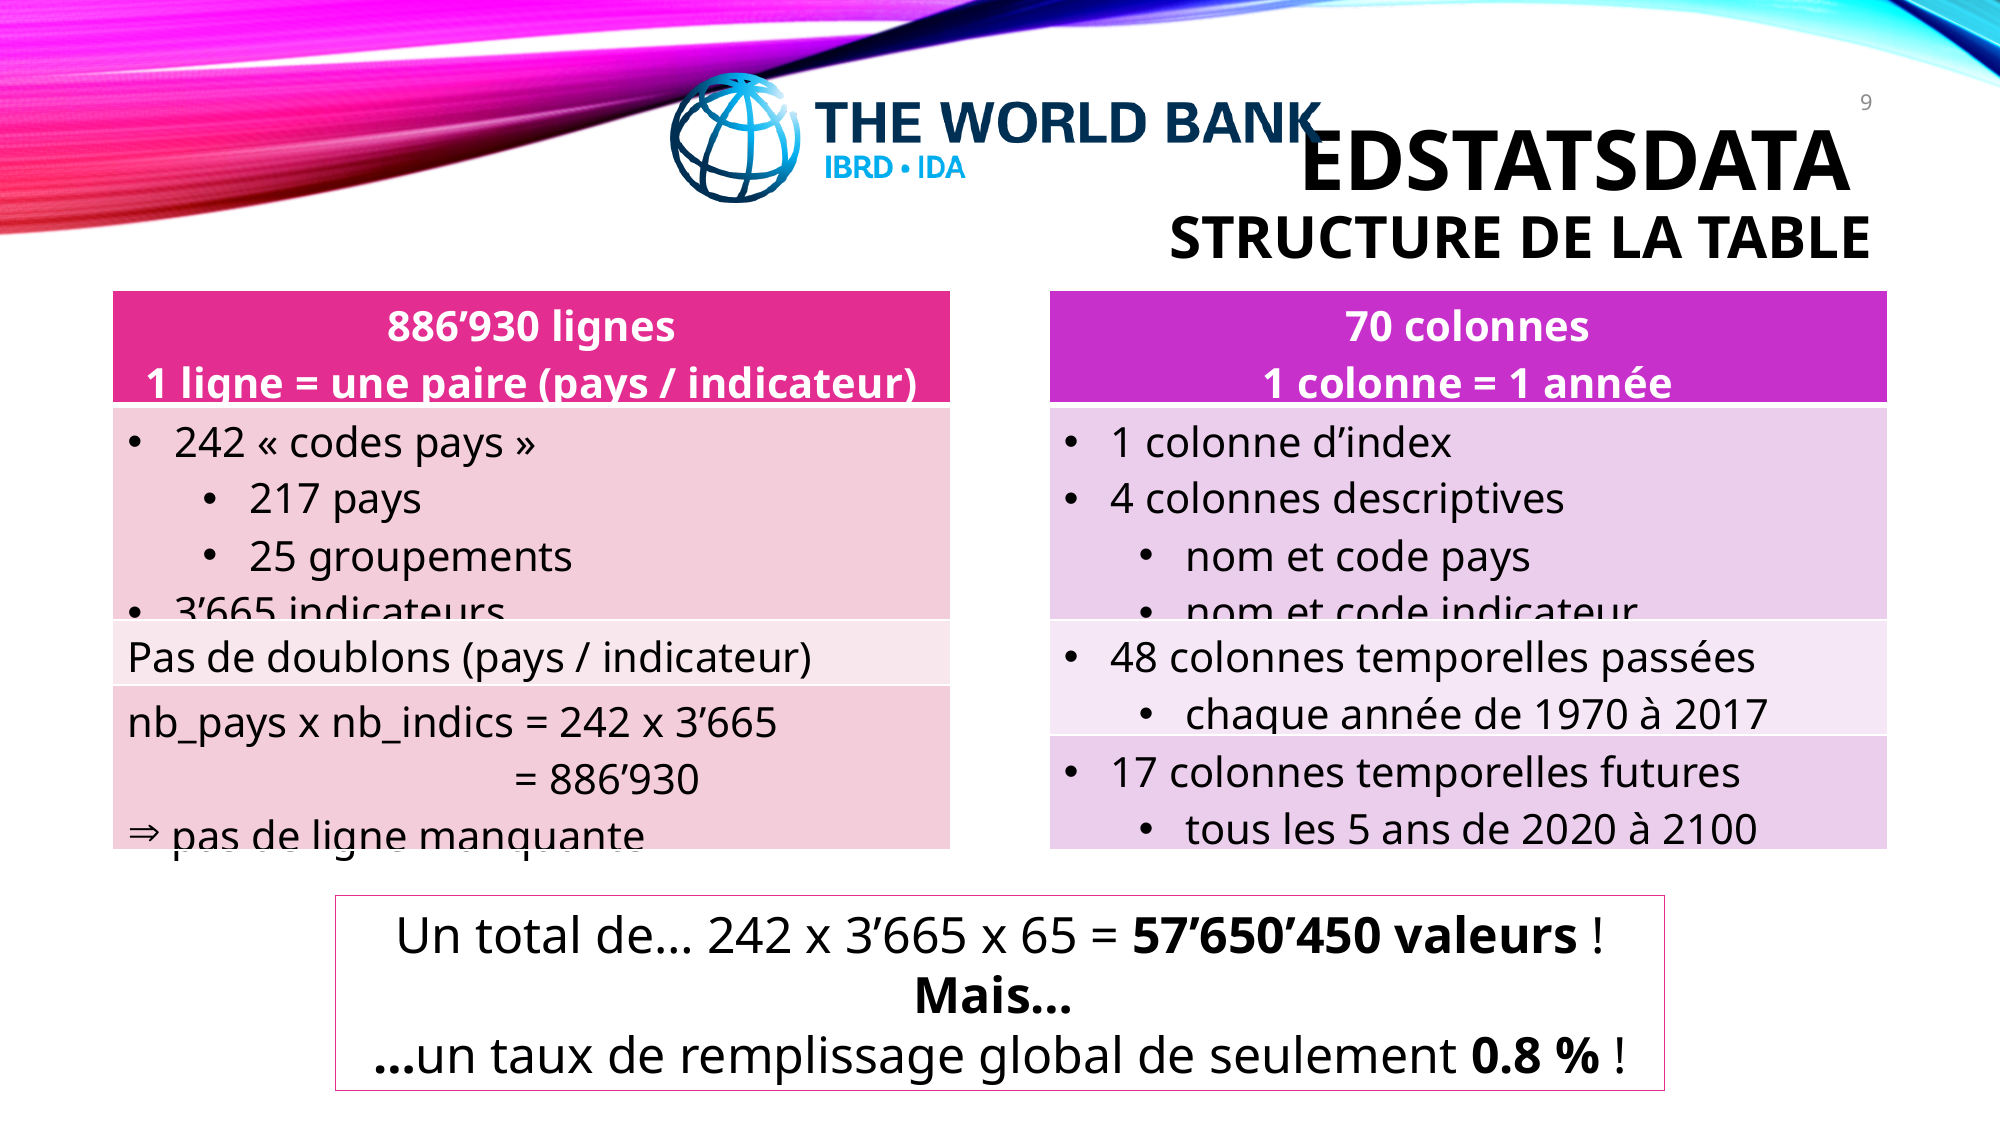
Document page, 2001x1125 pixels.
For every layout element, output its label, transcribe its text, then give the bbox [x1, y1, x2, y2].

table_cell nb_pays x nb_indics = 242 x 3’665 = 886’930 pas de ligne manquante [113, 686, 950, 849]
picture [1910, 0, 2000, 45]
table_header 70 colonnes 1 colonne = 1 année [1050, 291, 1887, 402]
table_header 886’930 lignes 1 ligne = une paire (pays / indicateur) [113, 291, 950, 402]
picture [0, 0, 2000, 237]
text_box Un total de… 242 x 3’665 x 65 = 57’650’450 valeurs ! Mais… …un taux de remplissage global de seulement 0.8 % ! [335, 895, 1665, 1091]
table_cell 48 colonnes temporelles passées chaque année de 1970 à 2017 [1050, 621, 1887, 734]
picture [1890, 0, 2000, 75]
slide_number 9 [1437, 84, 1888, 123]
table_cell 242 « codes pays » 217 pays 25 groupements 3’665 indicateurs [113, 408, 950, 619]
table_cell 17 colonnes temporelles futures tous les 5 ans de 2020 à 2100 [1050, 736, 1887, 849]
table_cell Pas de doublons (pays / indicateur) [113, 621, 950, 684]
title EdStatsData Structure de La table [1116, 89, 1888, 289]
table_cell 1 colonne d’index 4 colonnes descriptives nom et code pays nom et code indicateur [1050, 408, 1887, 619]
